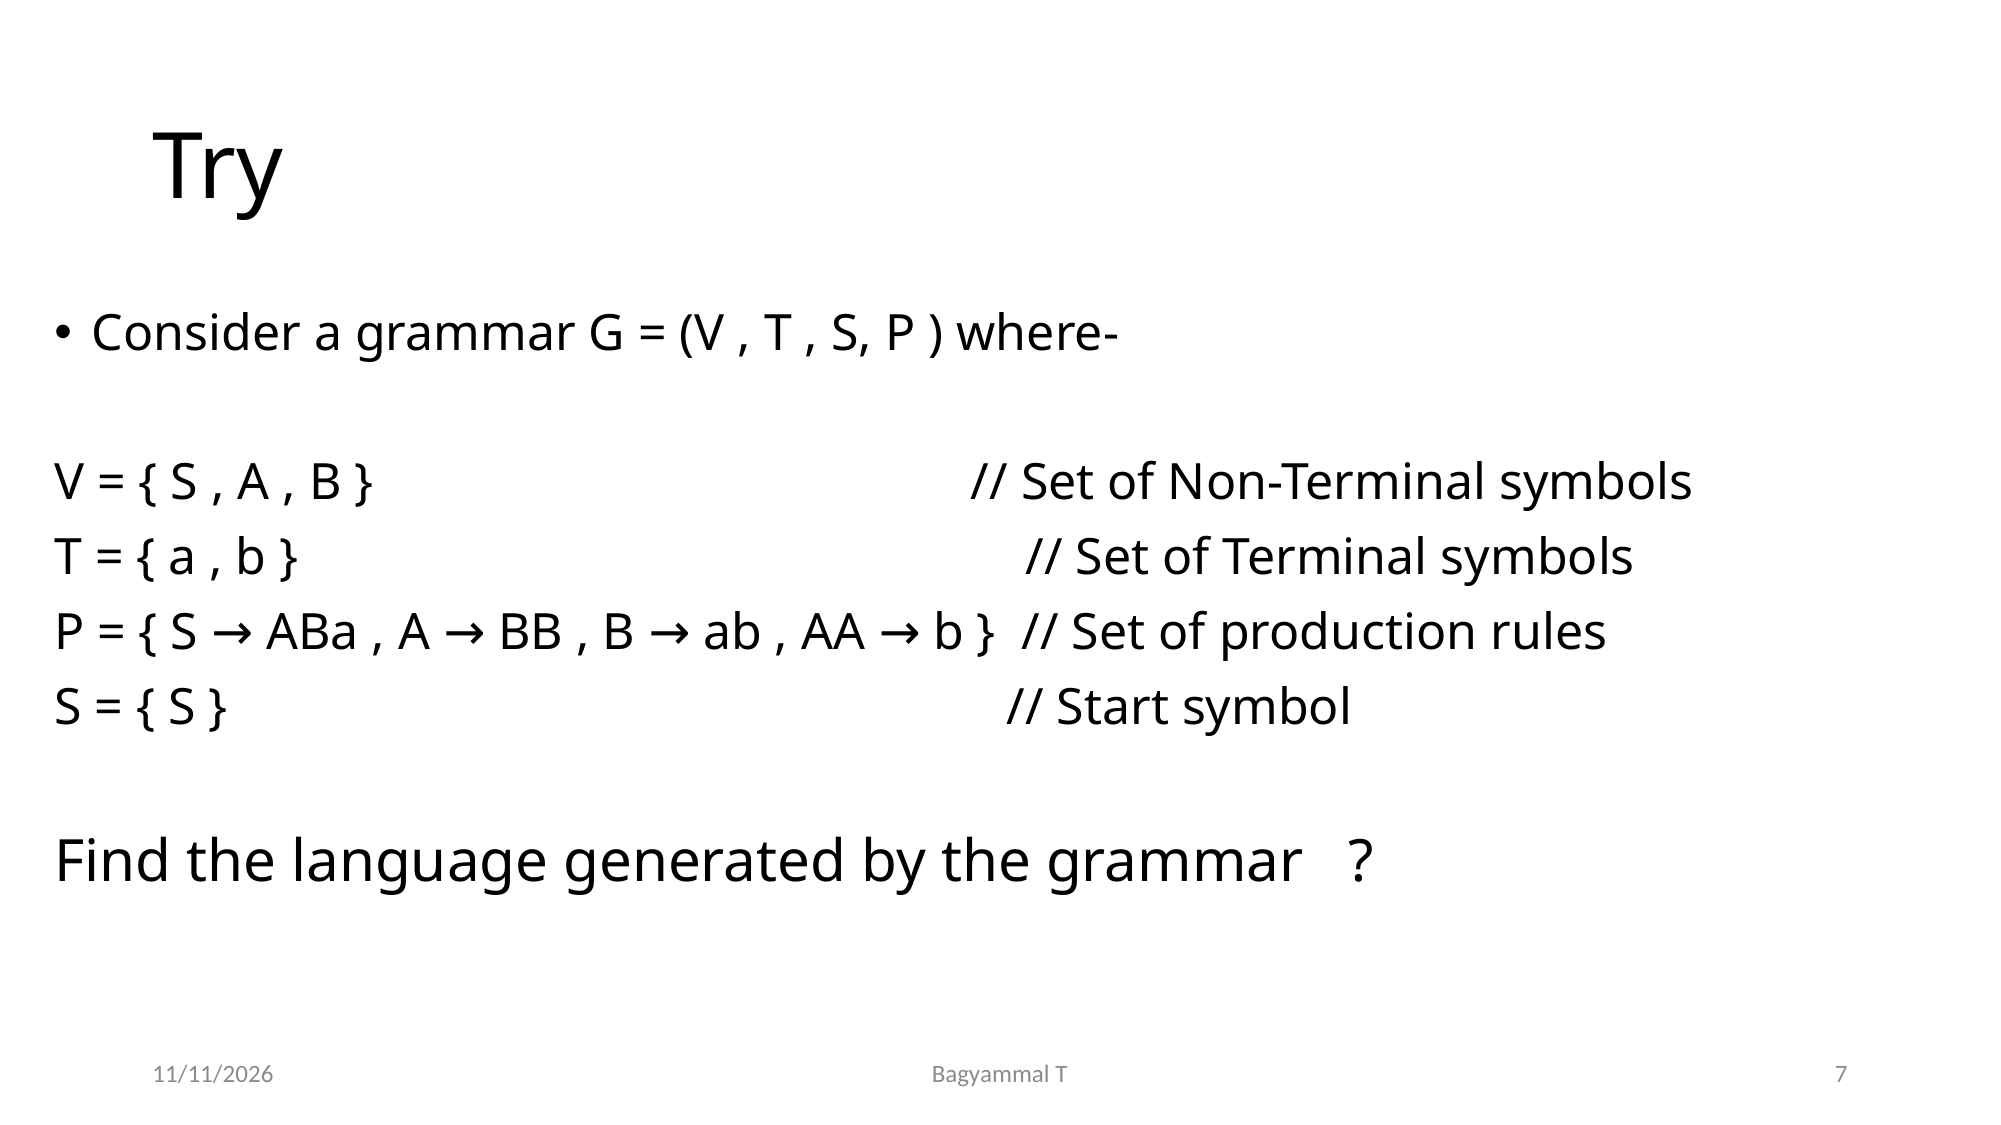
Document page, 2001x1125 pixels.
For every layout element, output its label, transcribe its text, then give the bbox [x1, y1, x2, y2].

footer Bagyammal T [662, 1042, 1338, 1103]
slide_number 7 [1412, 1042, 1863, 1103]
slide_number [137, 1042, 588, 1103]
list Consider a grammar G = (V , T , S, P ) where- V = { S , A , B } // Set of Non-Terminal symbols T = { a , b } // Set of Terminal symbols P = { S → ABa , A → BB , B → ab , AA → b } // Set of production rules S = { S } // Start symbol Find the language generated by the grammar ? [39, 299, 2000, 1014]
title Try [137, 59, 1863, 278]
